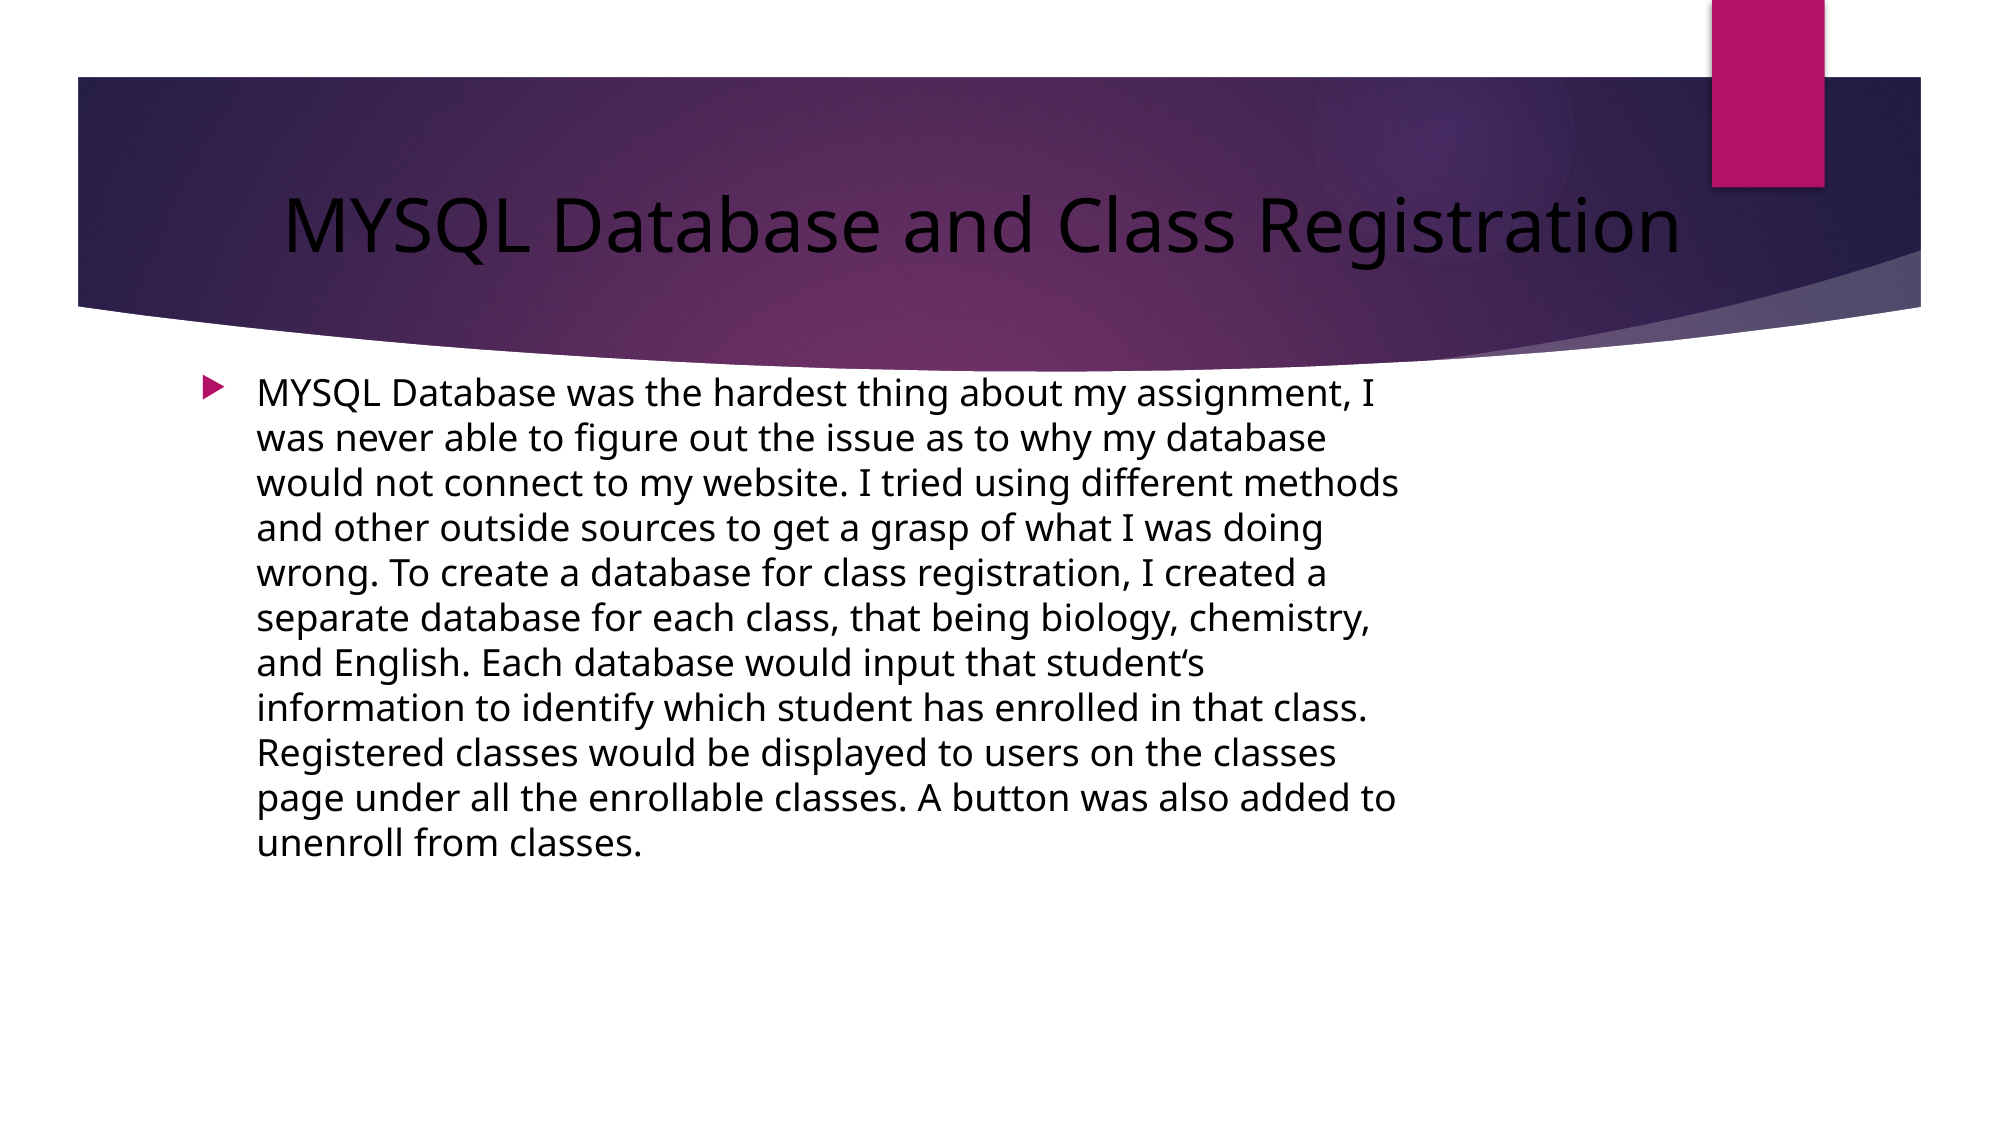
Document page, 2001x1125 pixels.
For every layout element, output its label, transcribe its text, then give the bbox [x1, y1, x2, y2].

list MYSQL Database was the hardest thing about my assignment, I was never able to figure out the issue as to why my database would not connect to my website. I tried using different methods and other outside sources to get a grasp of what I was doing wrong. To create a database for class registration, I created a separate database for each class, that being biology, chemistry, and English. Each database would input that student‘s information to identify which student has enrolled in that class. Registered classes would be displayed to users on the classes page under all the enrollable classes. A button was also added to unenroll from classes. [185, 361, 1440, 937]
title MYSQL Database and Class Registration [185, 134, 1700, 311]
